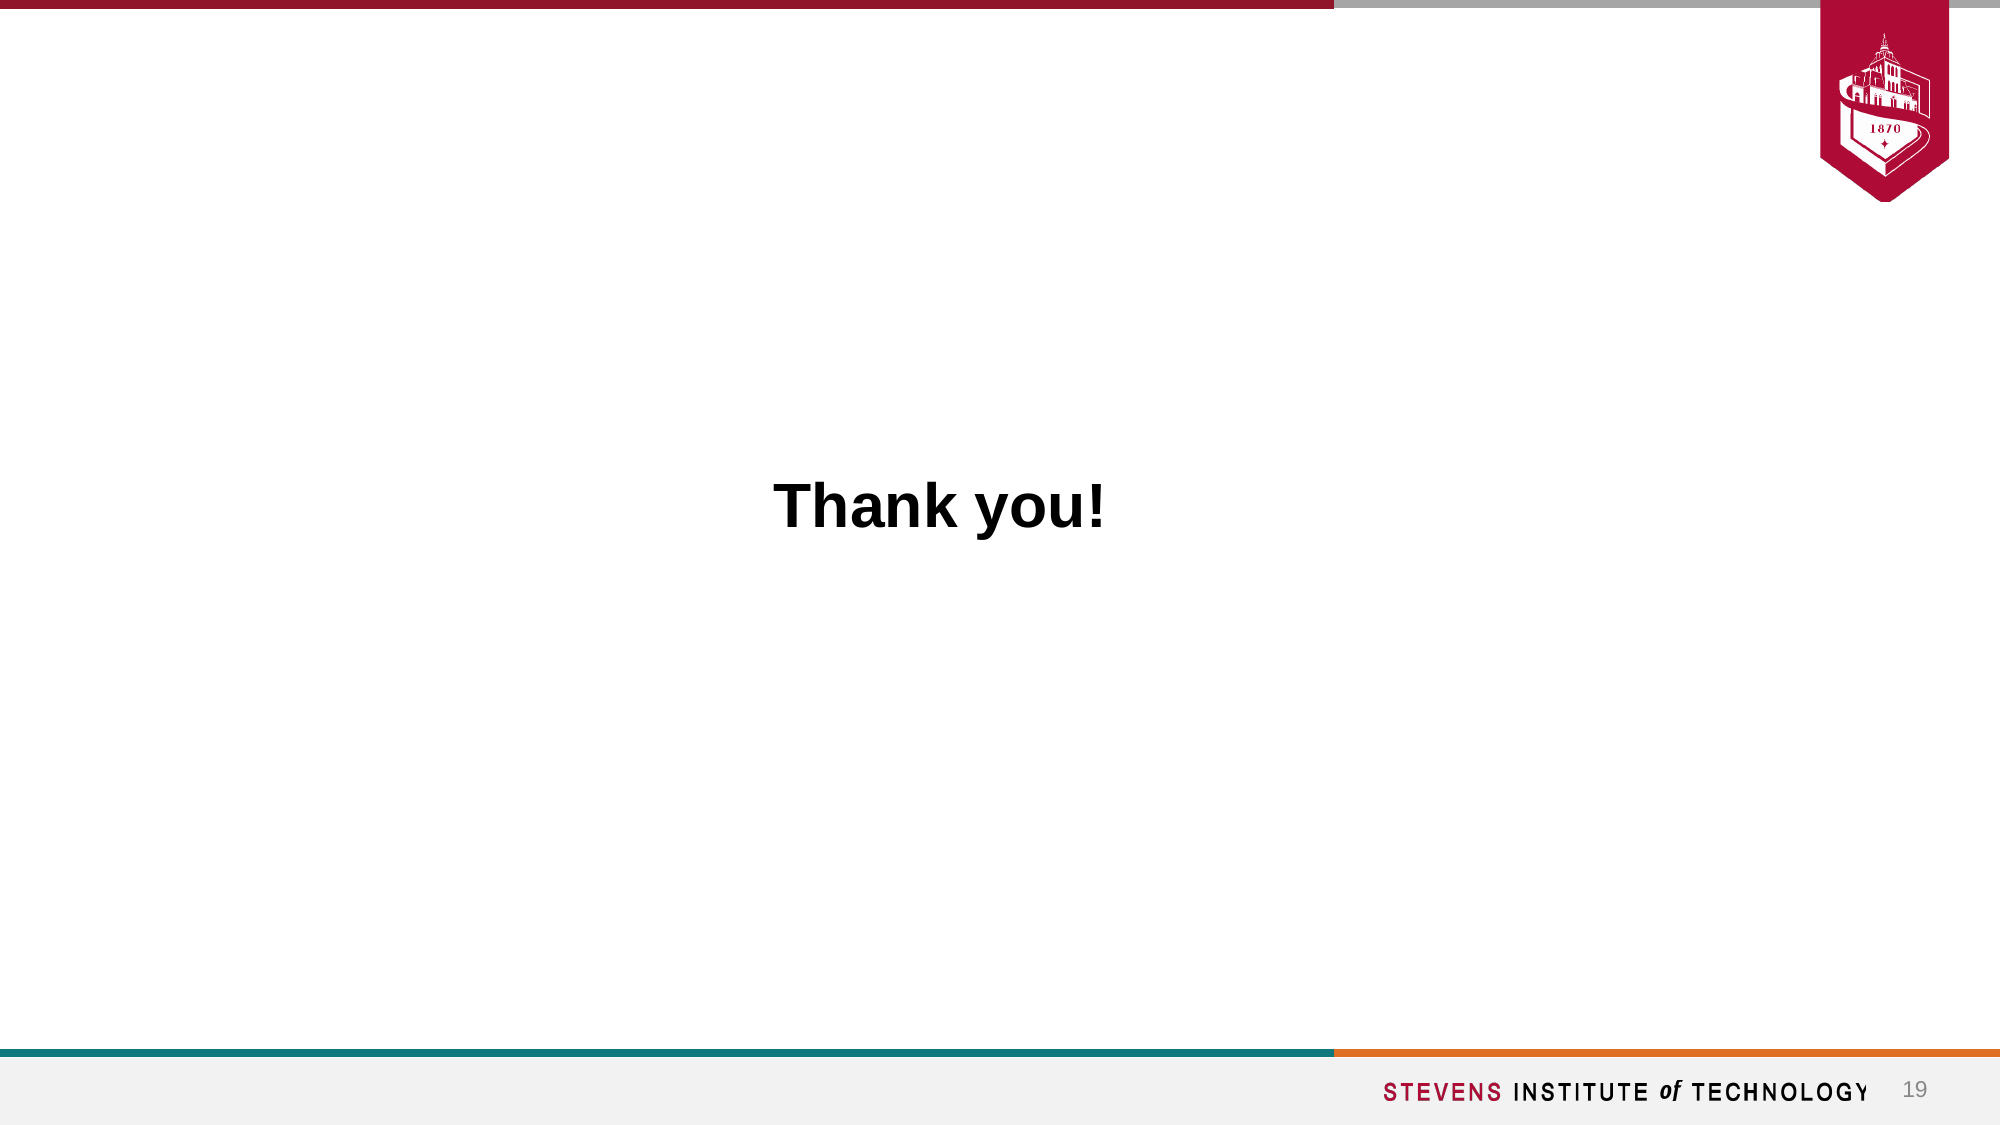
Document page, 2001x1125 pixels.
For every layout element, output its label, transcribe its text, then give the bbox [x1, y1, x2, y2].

picture [1384, 1080, 1862, 1101]
slide_number 19 [1862, 1057, 1968, 1118]
picture [1820, 0, 1950, 202]
title Thank you! [758, 449, 1267, 538]
